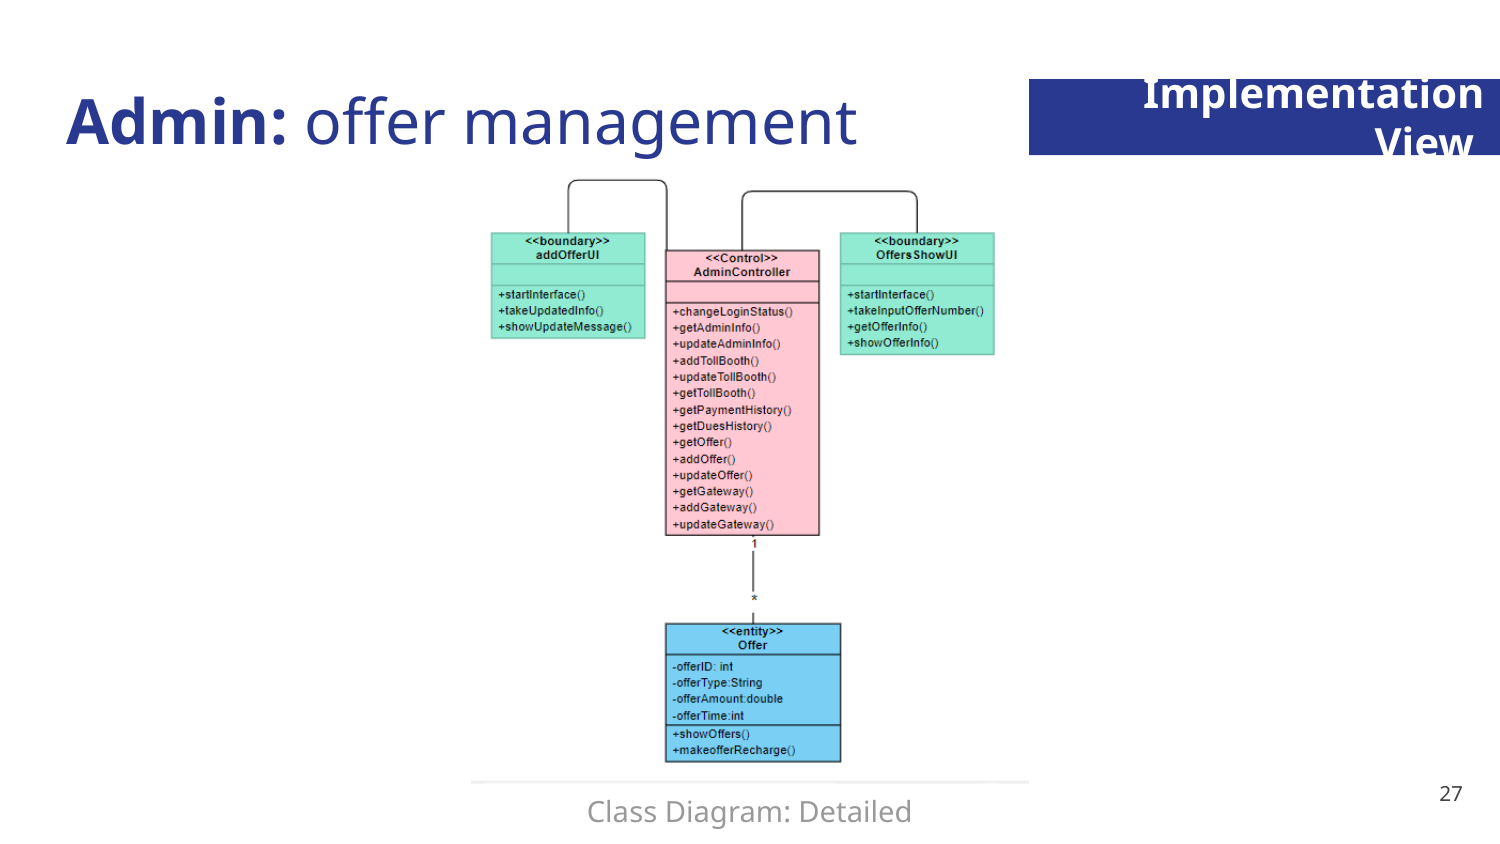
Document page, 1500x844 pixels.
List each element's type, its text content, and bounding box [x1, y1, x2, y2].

text_box Implementation View [1449, 79, 1500, 156]
title Admin: offer management [51, 67, 1449, 167]
text_box Class Diagram: Detailed [514, 791, 986, 843]
slide_number ‹#› [1387, 762, 1478, 828]
picture [470, 164, 1030, 784]
